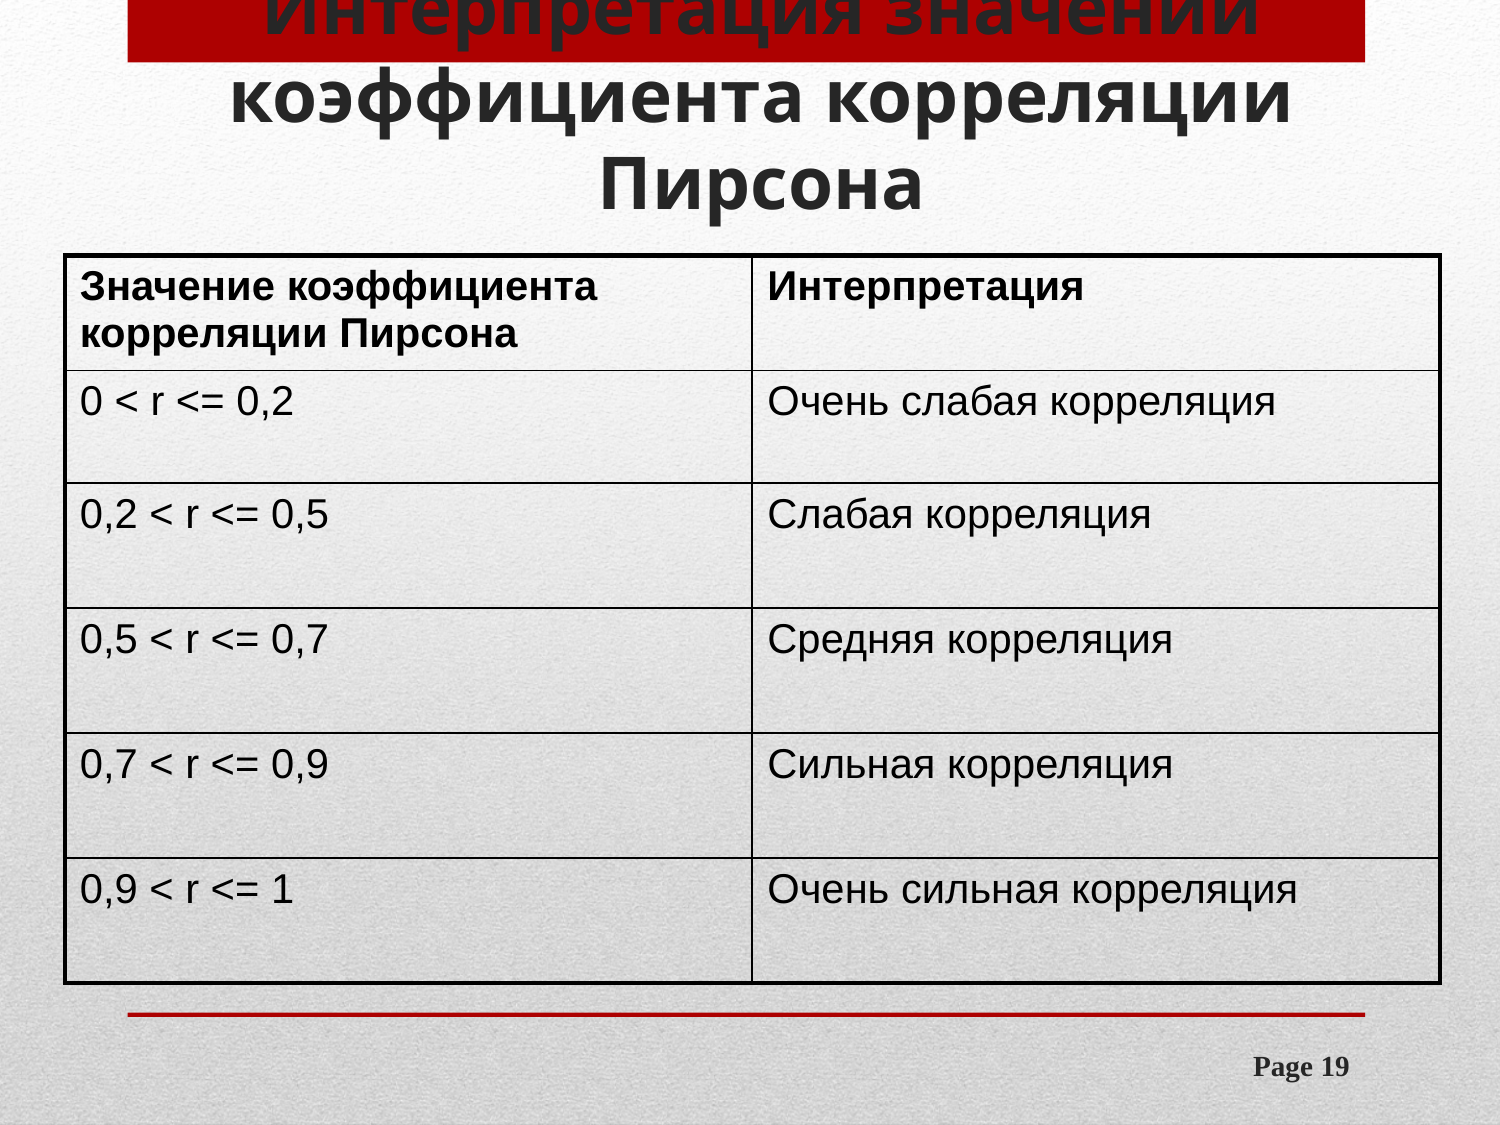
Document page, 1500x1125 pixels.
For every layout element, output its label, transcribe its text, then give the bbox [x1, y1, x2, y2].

table_header Значение коэффициента корреляции Пирсона [67, 258, 751, 370]
slide_number Page 19 [1187, 1034, 1366, 1095]
table_cell 0 < r <= 0,2 [67, 371, 751, 482]
table_cell 0,7 < r <= 0,9 [67, 734, 751, 857]
table_cell 0,5 < r <= 0,7 [67, 609, 751, 732]
table_cell Средняя корреляция [753, 609, 1438, 732]
table_header Интерпретация [753, 258, 1438, 370]
table_cell Сильная корреляция [753, 734, 1438, 857]
table_cell Очень сильная корреляция [753, 859, 1438, 981]
table_cell Слабая корреляция [753, 484, 1438, 607]
table_cell Очень слабая корреляция [753, 371, 1438, 482]
table_cell 0,2 < r <= 0,5 [67, 484, 751, 607]
table_cell 0,9 < r <= 1 [67, 859, 751, 981]
title Интерпретация значений коэффициента корреляции Пирсона [123, 94, 1400, 232]
